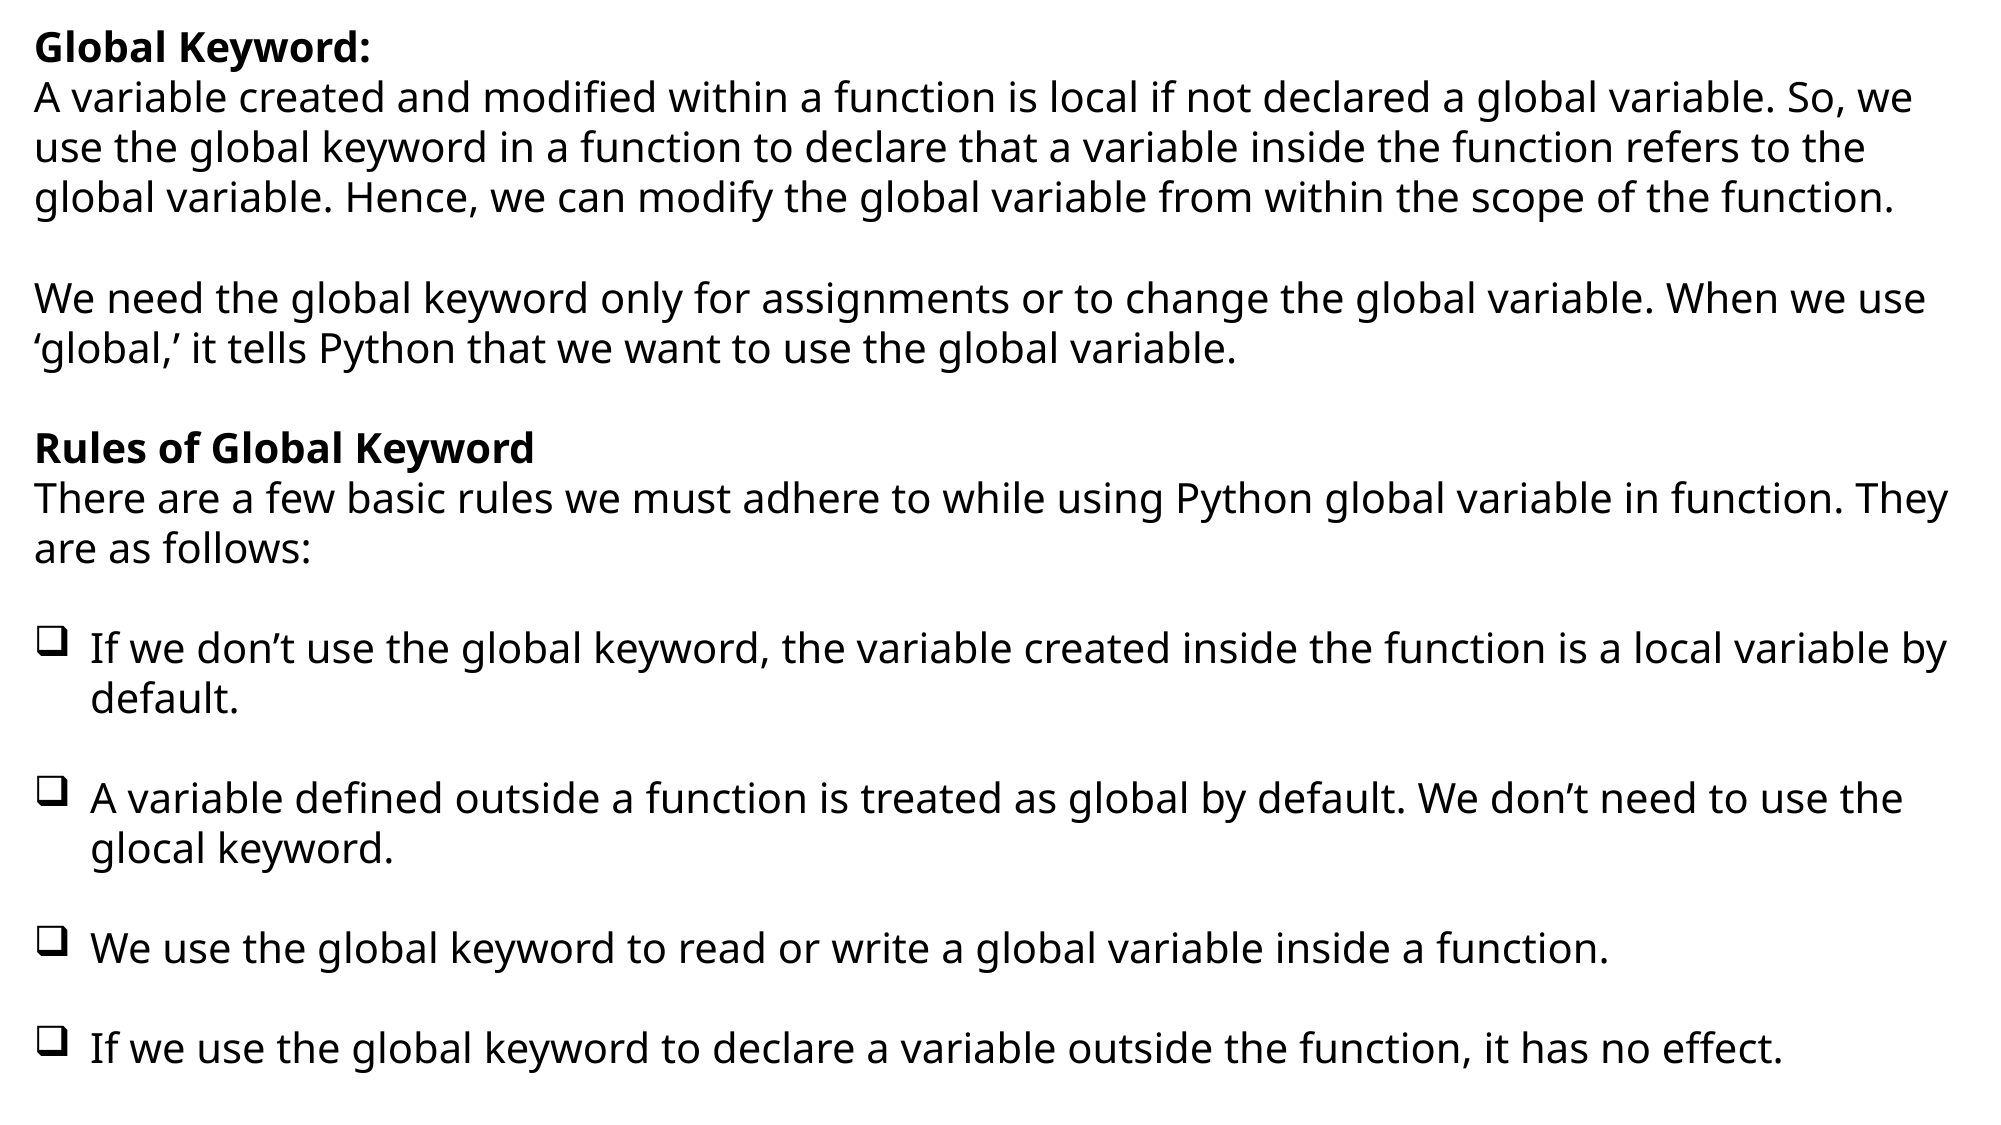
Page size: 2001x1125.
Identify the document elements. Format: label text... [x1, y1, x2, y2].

text_box Global Keyword: A variable created and modified within a function is local if not declared a global variable. So, we use the global keyword in a function to declare that a variable inside the function refers to the global variable. Hence, we can modify the global variable from within the scope of the function. We need the global keyword only for assignments or to change the global variable. When we use ‘global,’ it tells Python that we want to use the global variable. Rules of Global Keyword There are a few basic rules we must adhere to while using Python global variable in function. They are as follows: If we don’t use the global keyword, the variable created inside the function is a local variable by default. A variable defined outside a function is treated as global by default. We don’t need to use the glocal keyword. We use the global keyword to read or write a global variable inside a function. If we use the global keyword to declare a variable outside the function, it has no effect. We can’t declare global and assign a value in the same line. [19, 13, 2000, 1125]
